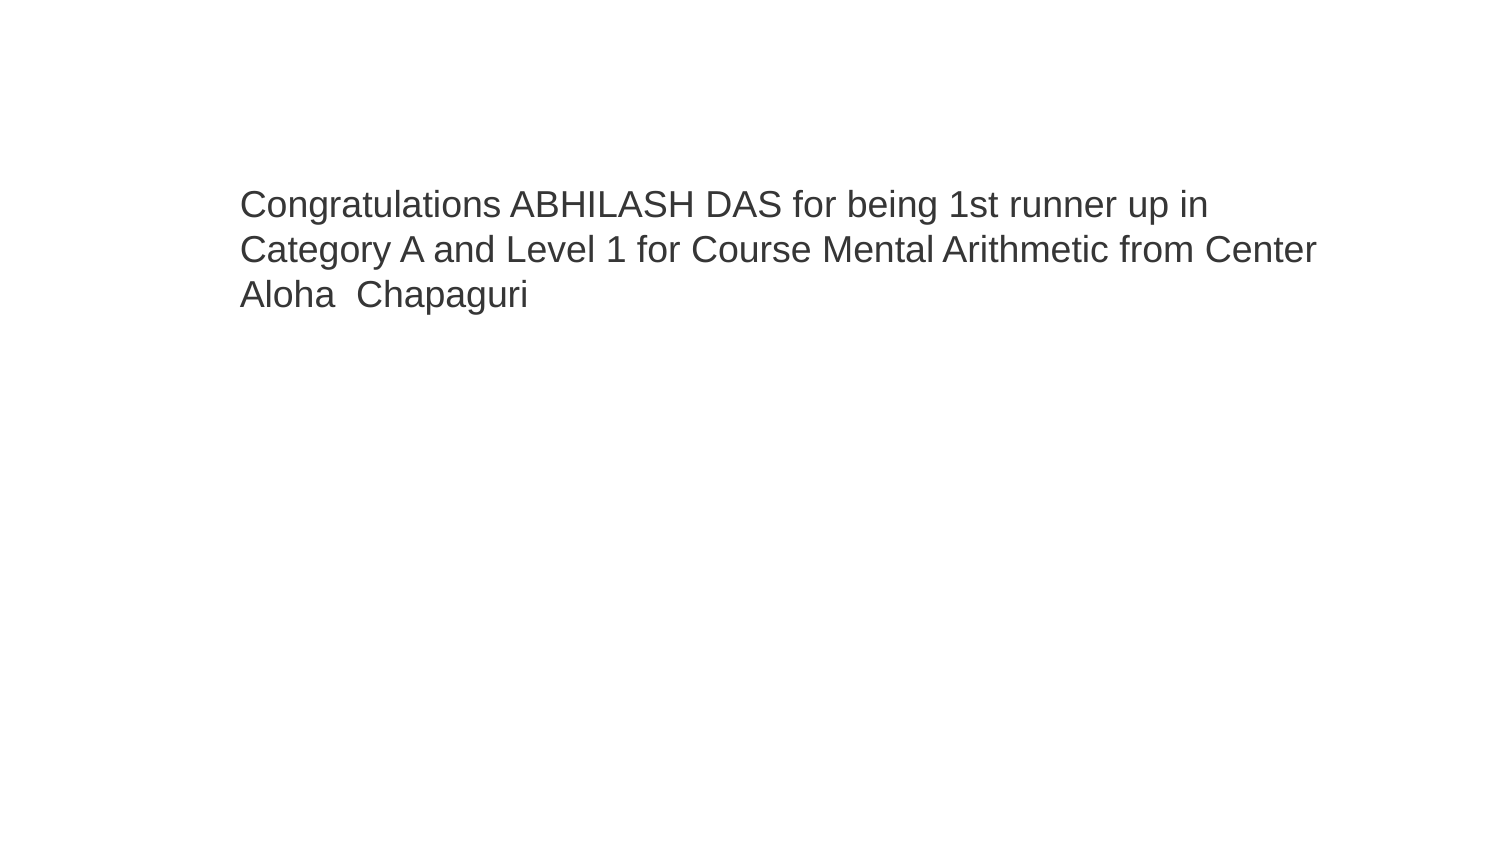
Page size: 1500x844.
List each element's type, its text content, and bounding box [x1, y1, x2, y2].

text_box Congratulations ABHILASH DAS for being 1st runner up in Category A and Level 1 for Course Mental Arithmetic from Center Aloha Chapaguri [224, 224, 1350, 270]
